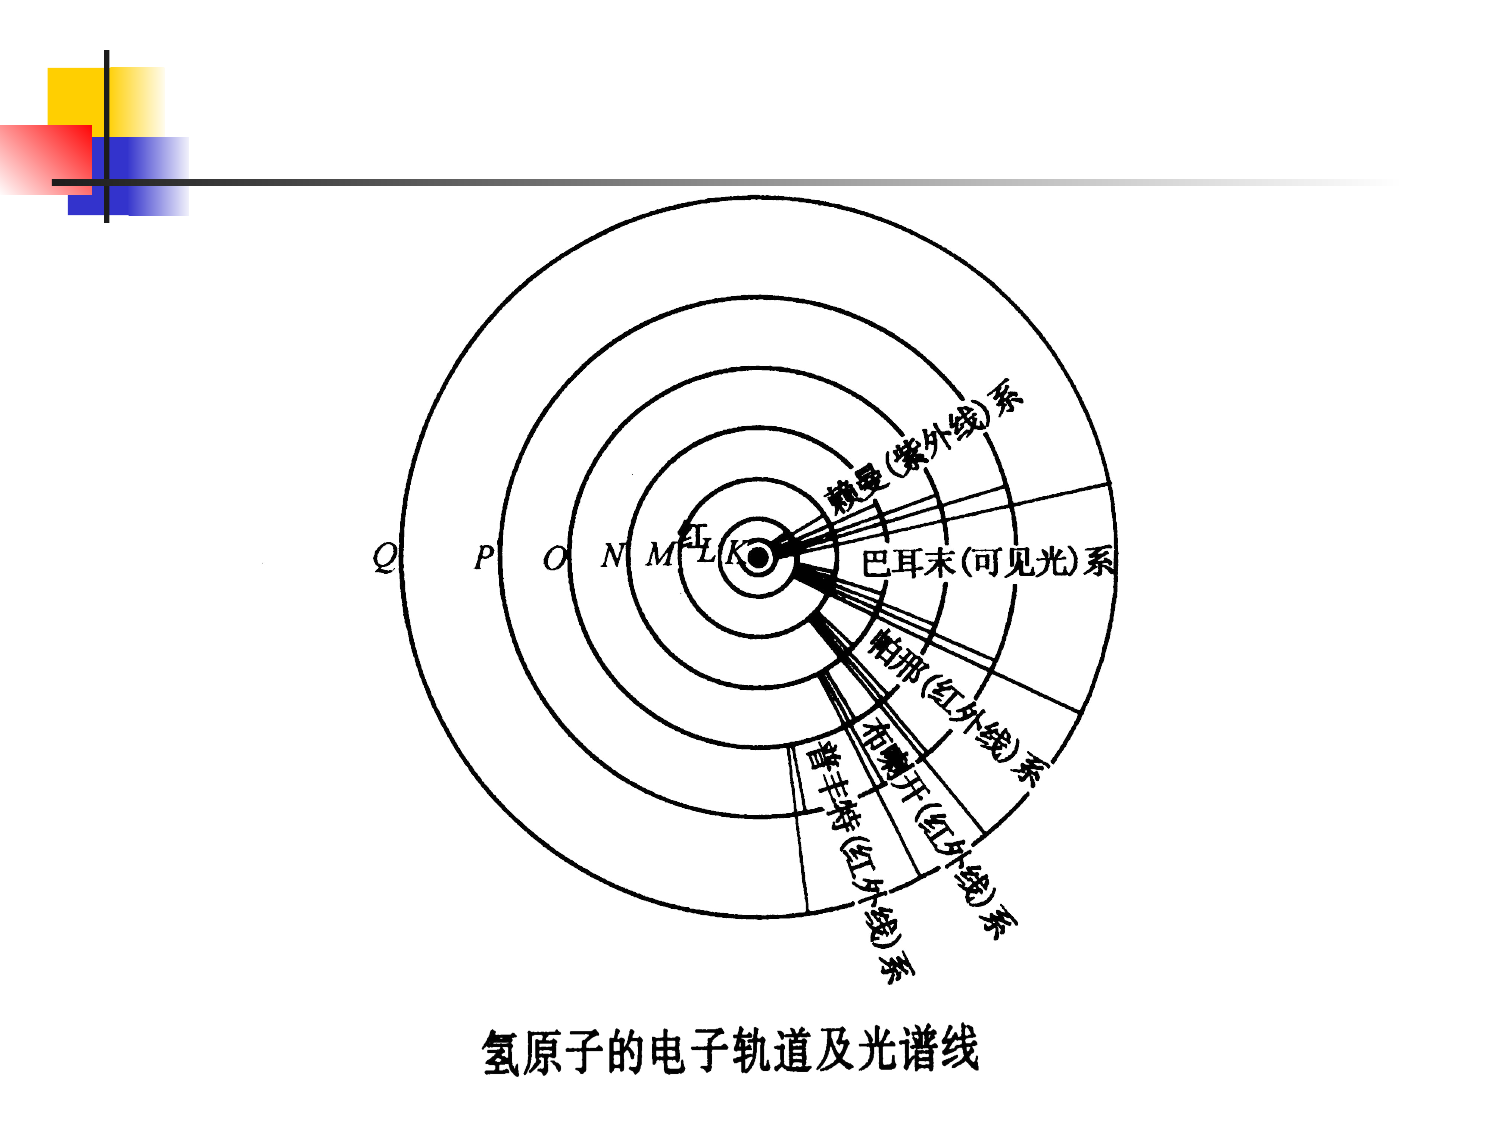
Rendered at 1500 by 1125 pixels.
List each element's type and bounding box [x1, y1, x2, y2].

picture [206, 182, 1270, 1125]
